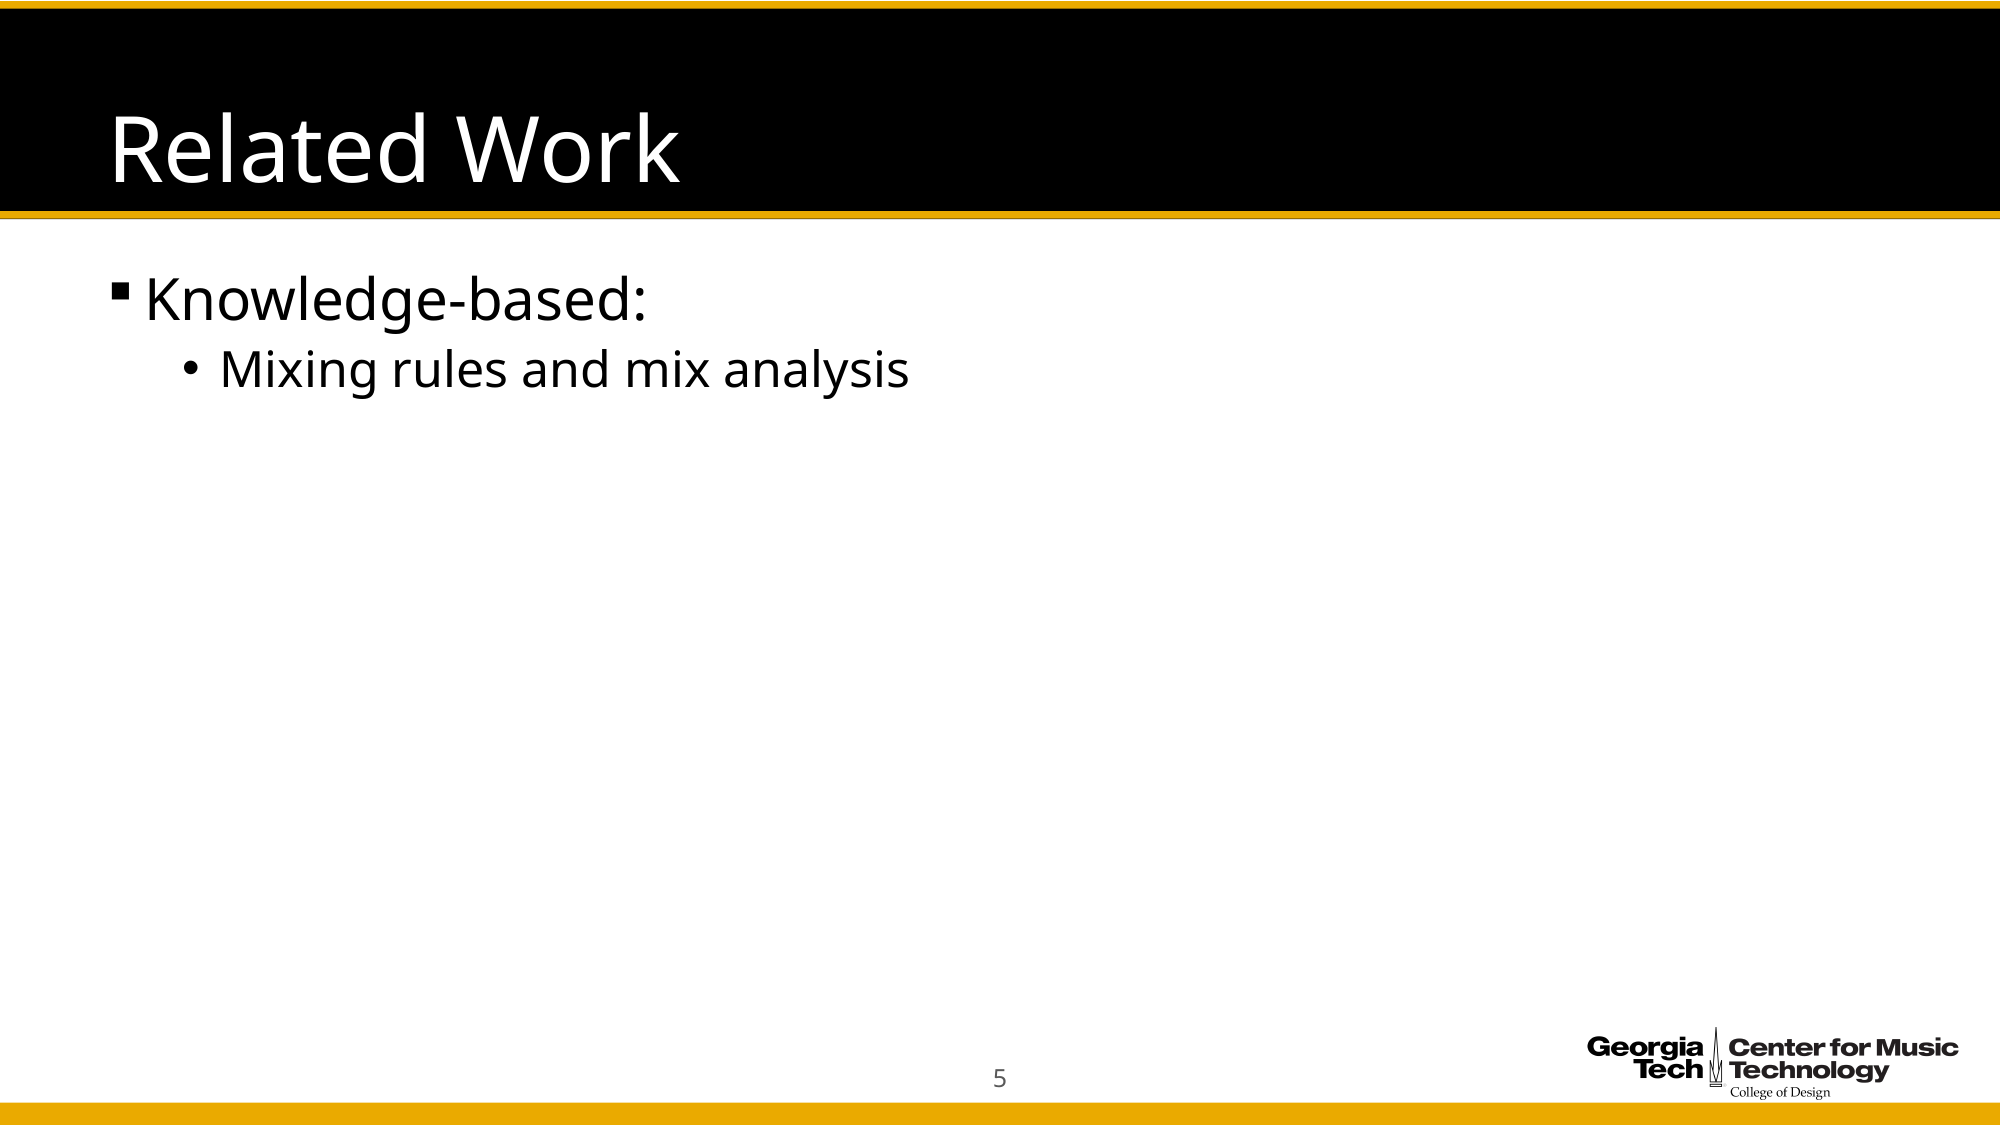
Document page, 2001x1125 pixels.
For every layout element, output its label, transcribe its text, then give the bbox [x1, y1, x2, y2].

title Related Work [92, 21, 1908, 211]
list Knowledge-based: Mixing rules and mix analysis [92, 263, 1908, 1025]
picture [1587, 1027, 1959, 1100]
